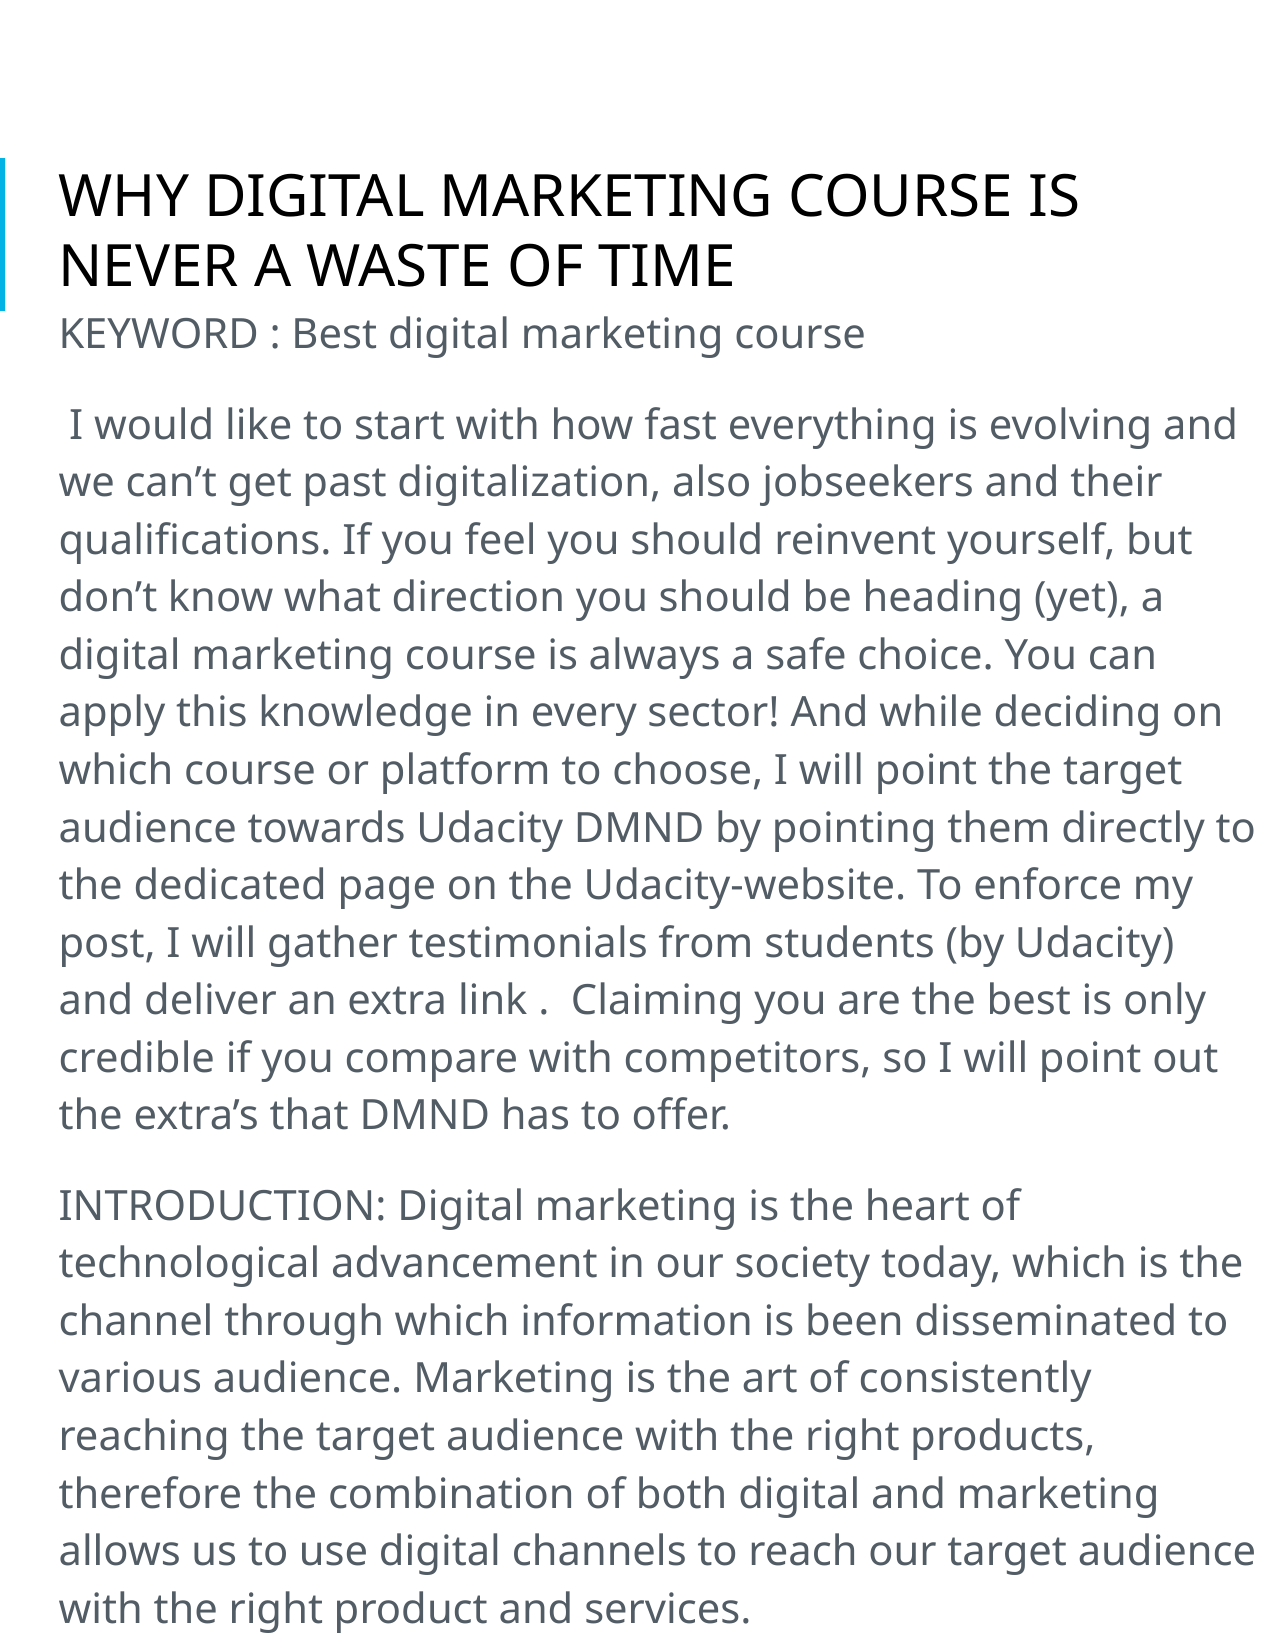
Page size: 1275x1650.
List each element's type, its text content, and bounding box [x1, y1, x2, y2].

list KEYWORD : Best digital marketing course I would like to start with how fast everything is evolving and we can’t get past digitalization, also jobseekers and their qualifications. If you feel you should reinvent yourself, but don’t know what direction you should be heading (yet), a digital marketing course is always a safe choice. You can apply this knowledge in every sector! And while deciding on which course or platform to choose, I will point the target audience towards Udacity DMND by pointing them directly to the dedicated page on the Udacity-website. To enforce my post, I will gather testimonials from students (by Udacity) and deliver an extra link . Claiming you are the best is only credible if you compare with competitors, so I will point out the extra’s that DMND has to offer. INTRODUCTION: Digital marketing is the heart of technological advancement in our society today, which is the channel through which information is been disseminated to various audience. Marketing is the art of consistently reaching the target audience with the right products, therefore the combination of both digital and marketing allows us to use digital channels to reach our target audience with the right product and services. [43, 284, 1275, 1650]
title WHY DIGITAL MARKETING COURSE IS NEVER A WASTE OF TIME [43, 142, 1232, 284]
